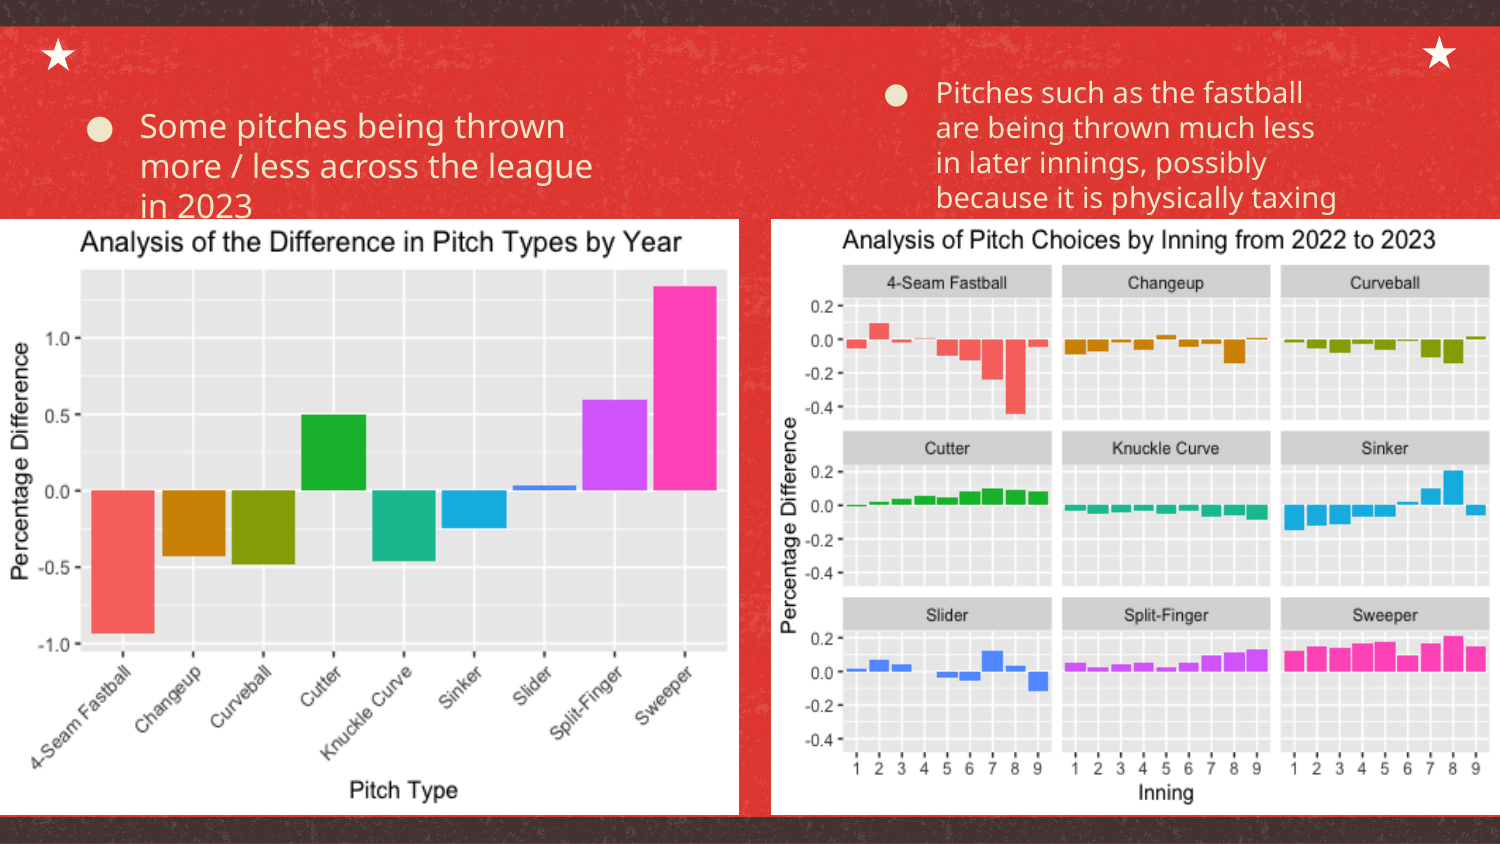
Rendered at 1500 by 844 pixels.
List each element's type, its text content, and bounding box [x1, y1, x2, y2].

picture [0, 0, 1500, 844]
text_box Pitches such as the fastball are being thrown much less in later innings, possibly because it is physically taxing [845, 59, 1358, 215]
text_box Some pitches being thrown more / less across the league in 2023 [49, 90, 647, 185]
